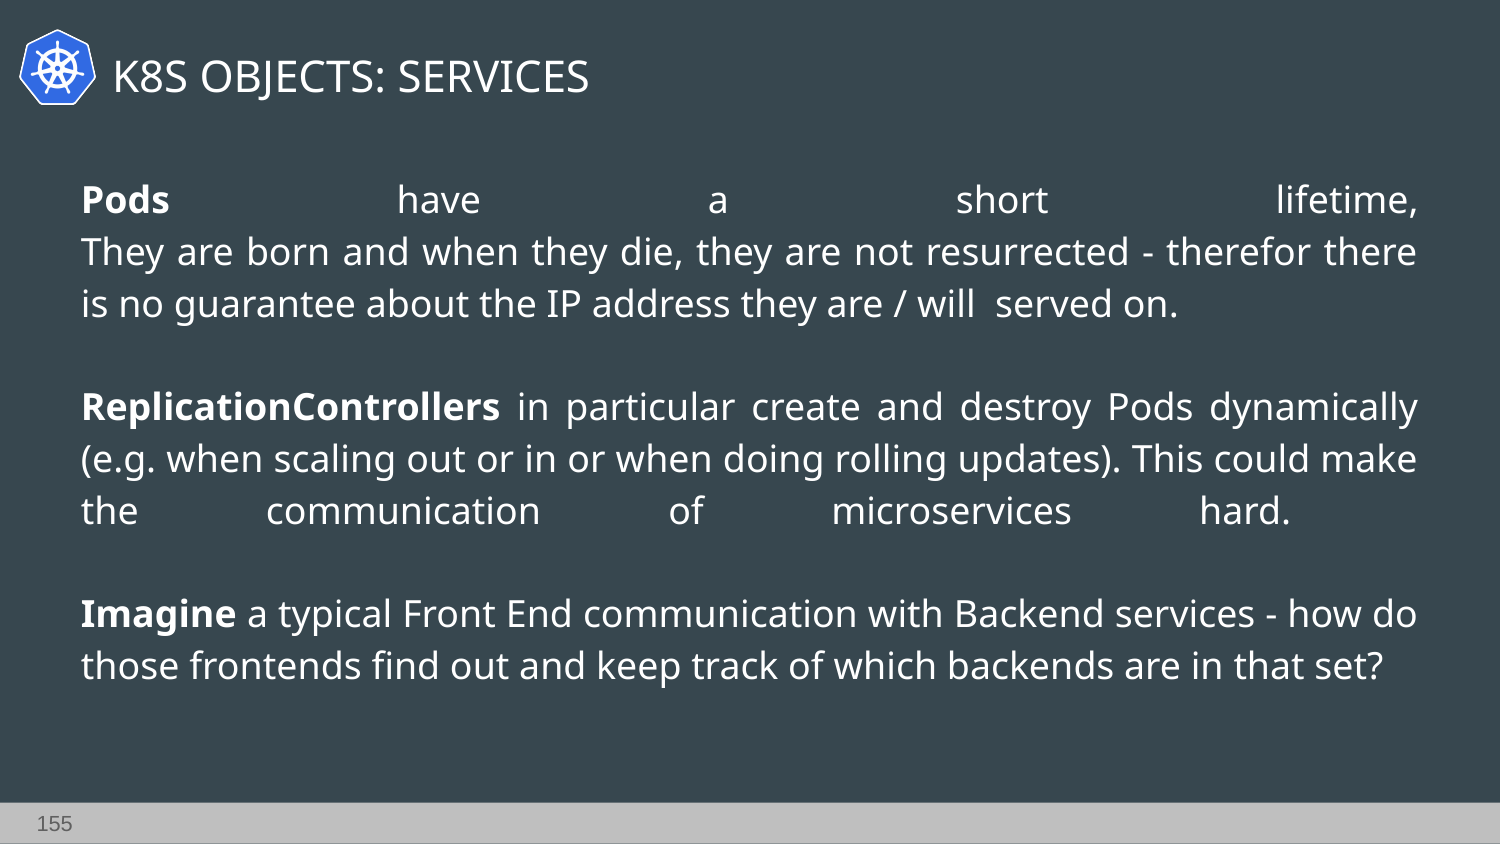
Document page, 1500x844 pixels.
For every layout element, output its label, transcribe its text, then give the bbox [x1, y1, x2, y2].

picture [17, 28, 98, 106]
list K8S OBJECTS: SERVICES [97, 29, 700, 114]
text_box Pods have a short lifetime, They are born and when they die, they are not resurrected - therefor there is no guarantee about the IP address they are / will served on. ReplicationControllers in particular create and destroy Pods dynamically (e.g. when scaling out or in or when doing rolling updates). This could make the communication of microservices hard. Imagine a typical Front End communication with Backend services - how do those frontends find out and keep track of which backends are in that set? [65, 140, 1434, 768]
